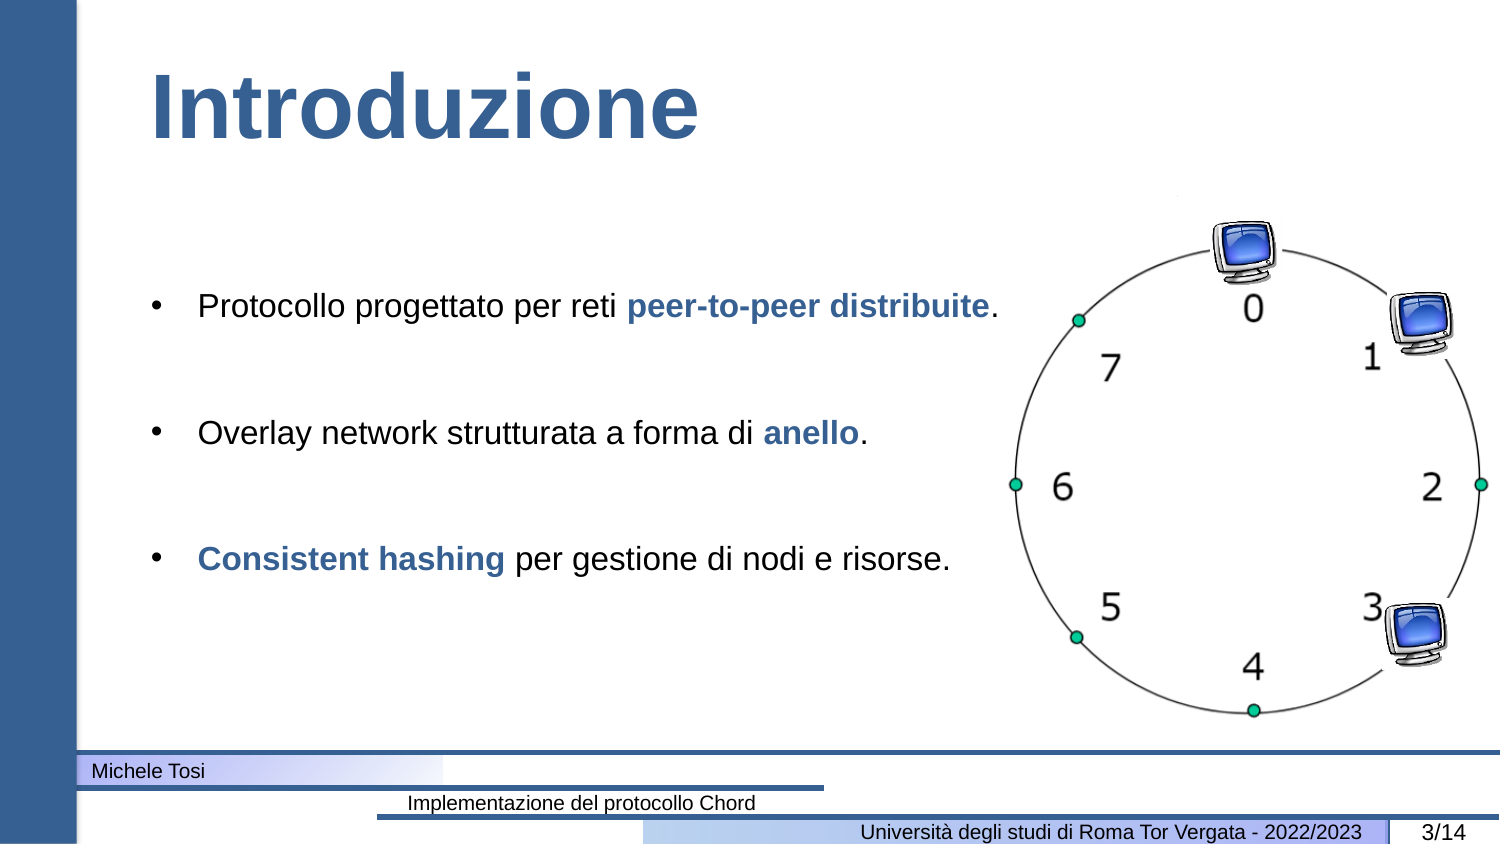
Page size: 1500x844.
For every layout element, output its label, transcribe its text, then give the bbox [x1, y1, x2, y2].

title Introduzione [135, 31, 1376, 172]
list Protocollo progettato per reti peer-to-peer distribuite. Overlay network strutturata a forma di anello. Consistent hashing per gestione di nodi e risorse. [135, 197, 1376, 755]
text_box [920, 149, 1500, 740]
